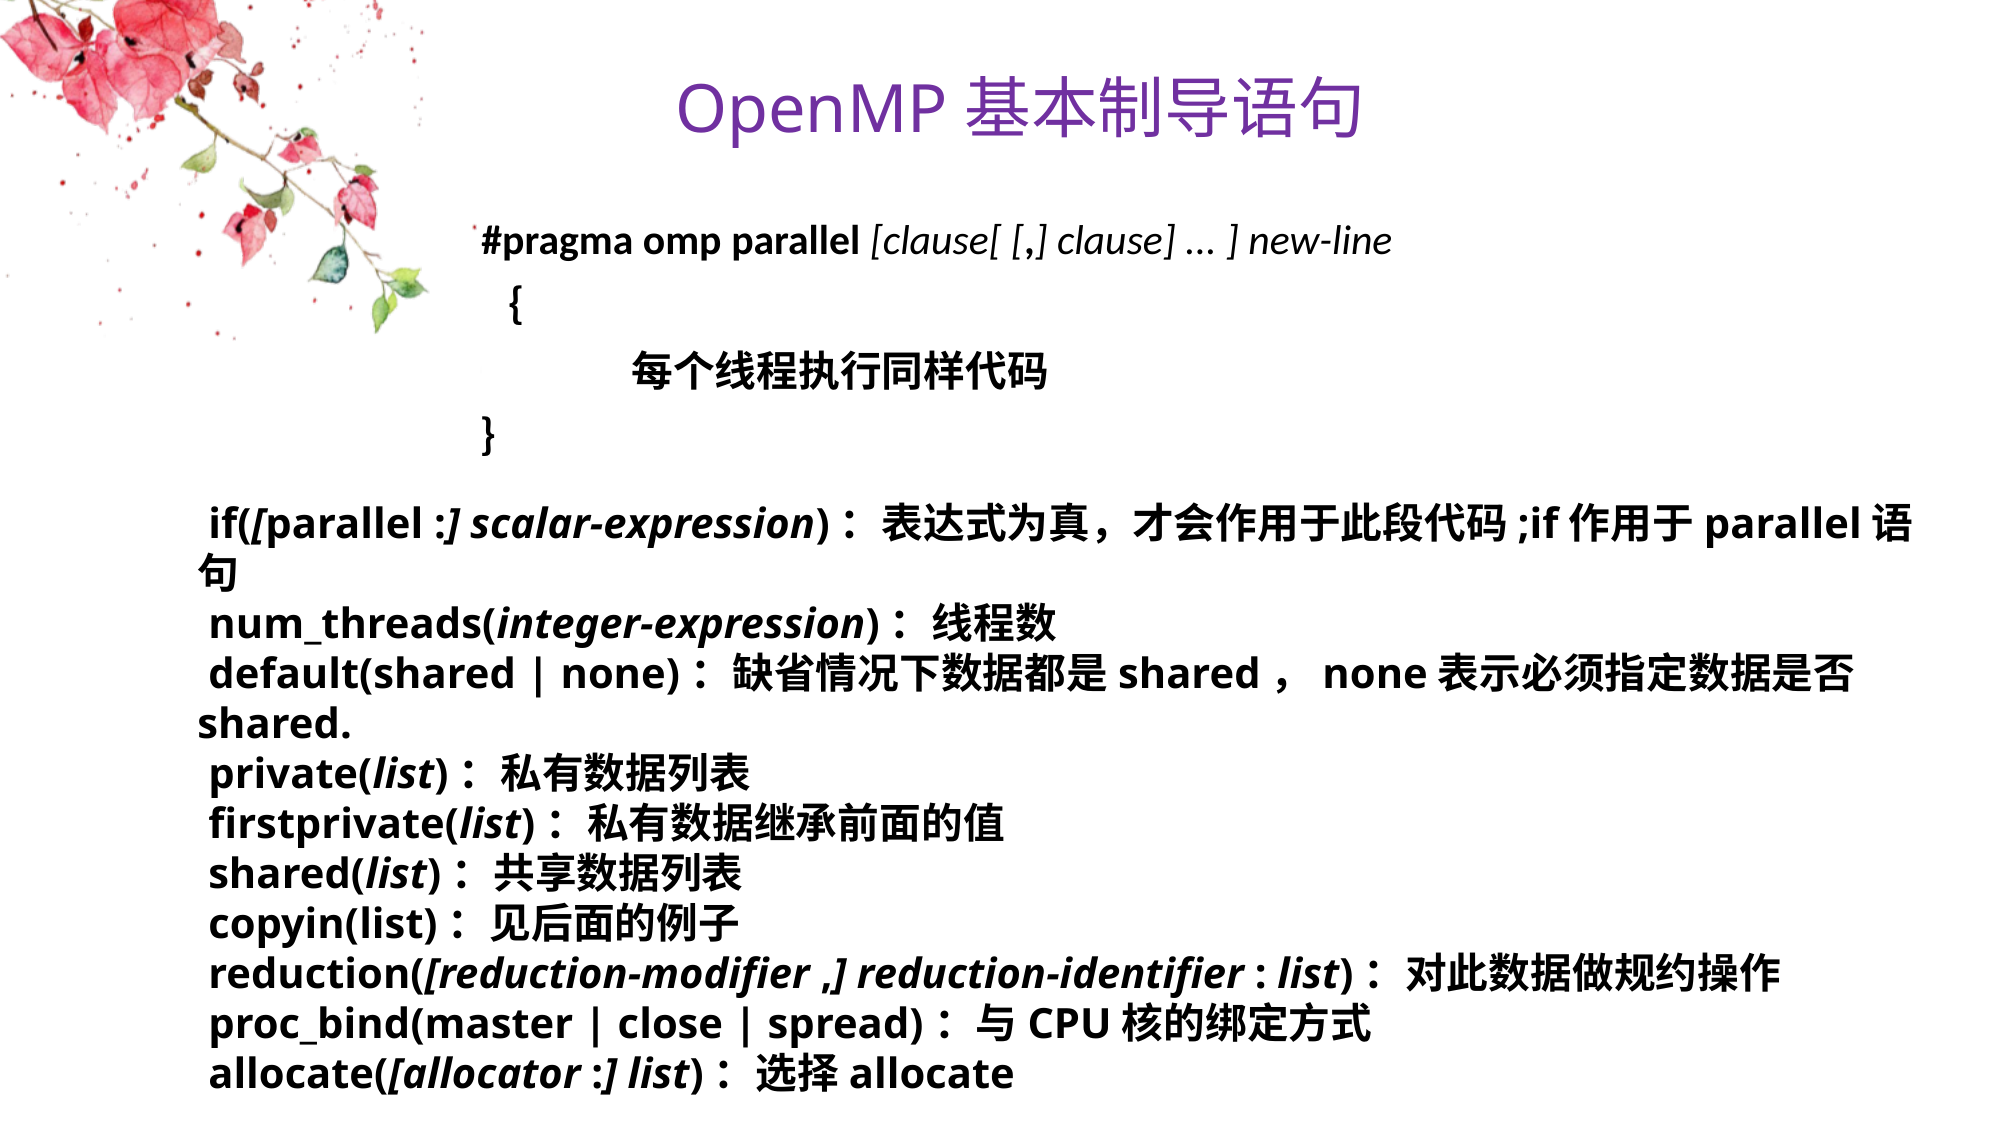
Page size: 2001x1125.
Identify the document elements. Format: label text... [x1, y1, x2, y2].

picture [0, 0, 482, 382]
list #pragma omp parallel [clause[ [,] clause] ... ] new-line ｛ 每个线程执行同样代码 ｝ [459, 211, 2000, 904]
text_box if([parallel :] scalar-expression)：表达式为真，才会作用于此段代码;if作用于parallel语句 num_threads(integer-expression)：线程数 default(shared | none)：缺省情况下数据都是shared，none表示必须指定数据是否shared. private(list)：私有数据列表 firstprivate(list)：私有数据继承前面的值 shared(list)：共享数据列表 copyin(list)：见后面的例子 reduction([reduction-modifier ,] reduction-identifier : list)：对此数据做规约操作 proc_bind(master | close | spread)：与CPU核的绑定方式 allocate([allocator :] list)：选择allocate [182, 489, 1958, 1105]
title OpenMP基本制导语句 [660, 0, 2000, 211]
